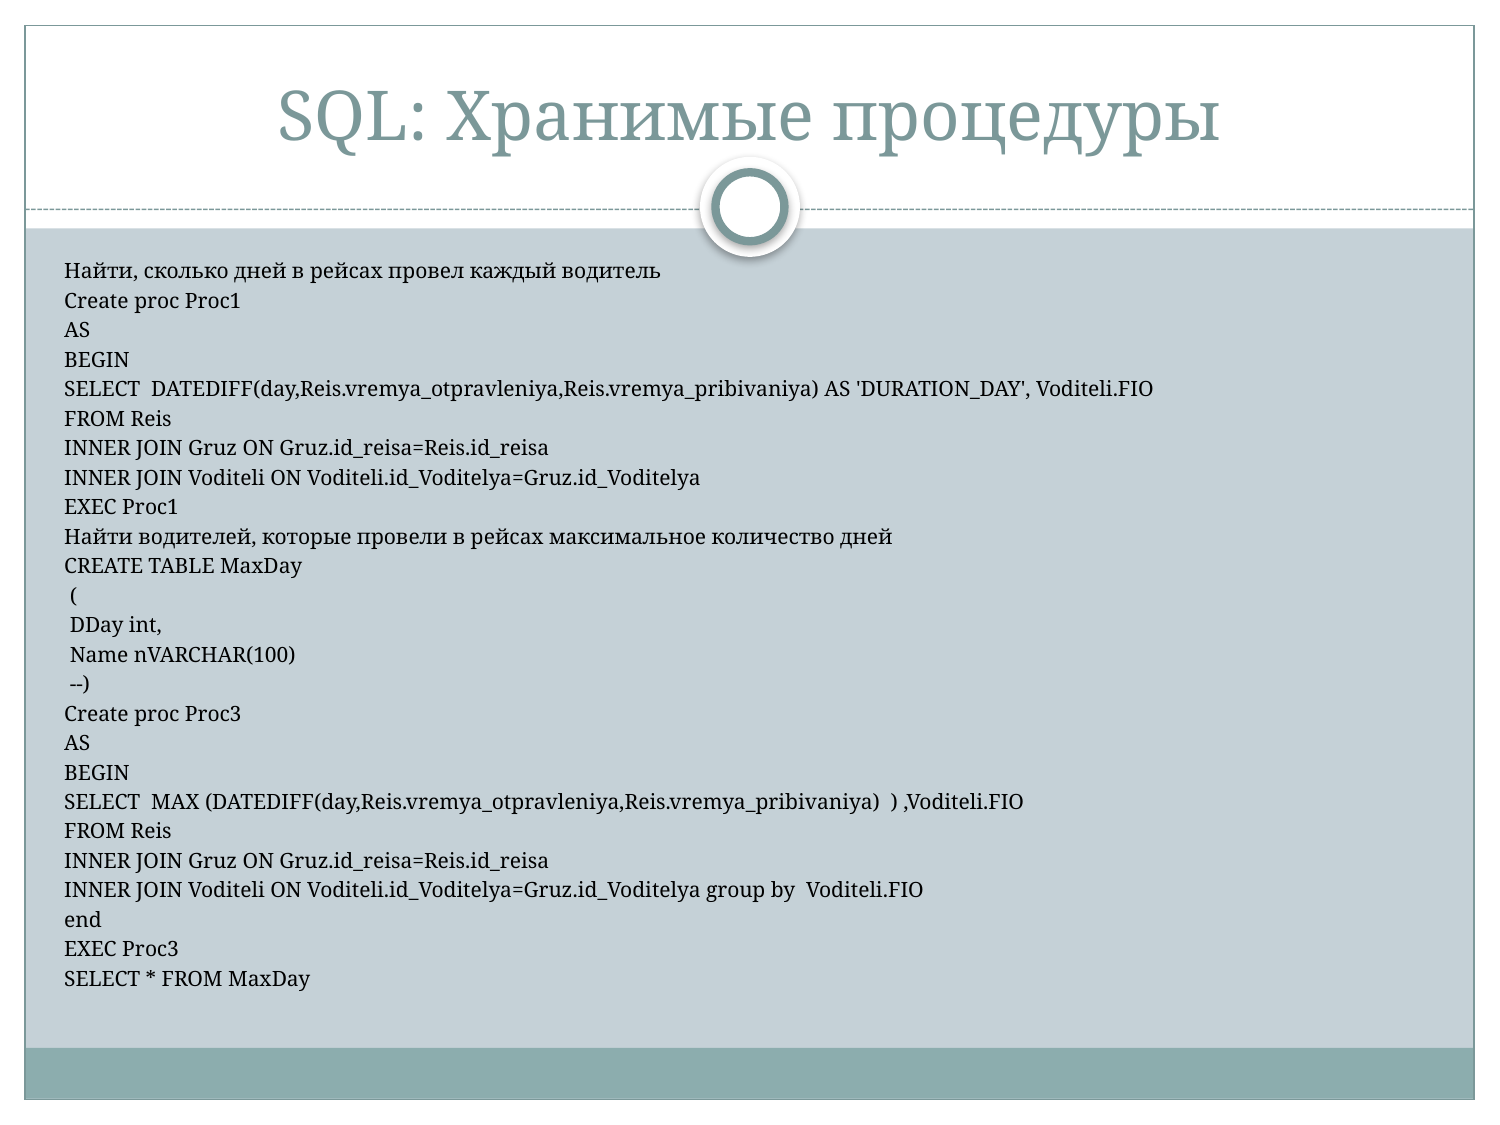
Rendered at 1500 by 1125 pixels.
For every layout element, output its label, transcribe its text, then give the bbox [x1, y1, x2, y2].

title SQL: Хранимые процедуры [49, 37, 1450, 162]
list Найти, сколько дней в рейсах провел каждый водитель Сreate proc Proc1 AS BEGIN SELECT DATEDIFF(day,Reis.vremya_otpravleniya,Reis.vremya_pribivaniya) AS 'DURATION_DAY', Voditeli.FIO FROM Reis INNER JOIN Gruz ON Gruz.id_reisa=Reis.id_reisa INNER JOIN Voditeli ON Voditeli.id_Voditelya=Gruz.id_Voditelya EXEC Proc1 Найти водителей, которые провели в рейсах максимальное количество дней CREATE TABLE MaxDay ( DDay int, Name nVARCHAR(100) --) Create proc Proc3 AS BEGIN SELECT MAX (DATEDIFF(day,Reis.vremya_otpravleniya,Reis.vremya_pribivaniya) ) ,Voditeli.FIO FROM Reis INNER JOIN Gruz ON Gruz.id_reisa=Reis.id_reisa INNER JOIN Voditeli ON Voditeli.id_Voditelya=Gruz.id_Voditelya group by Voditeli.FIO end EXEC Proc3 SELECT * FROM MaxDay [49, 250, 1445, 1001]
